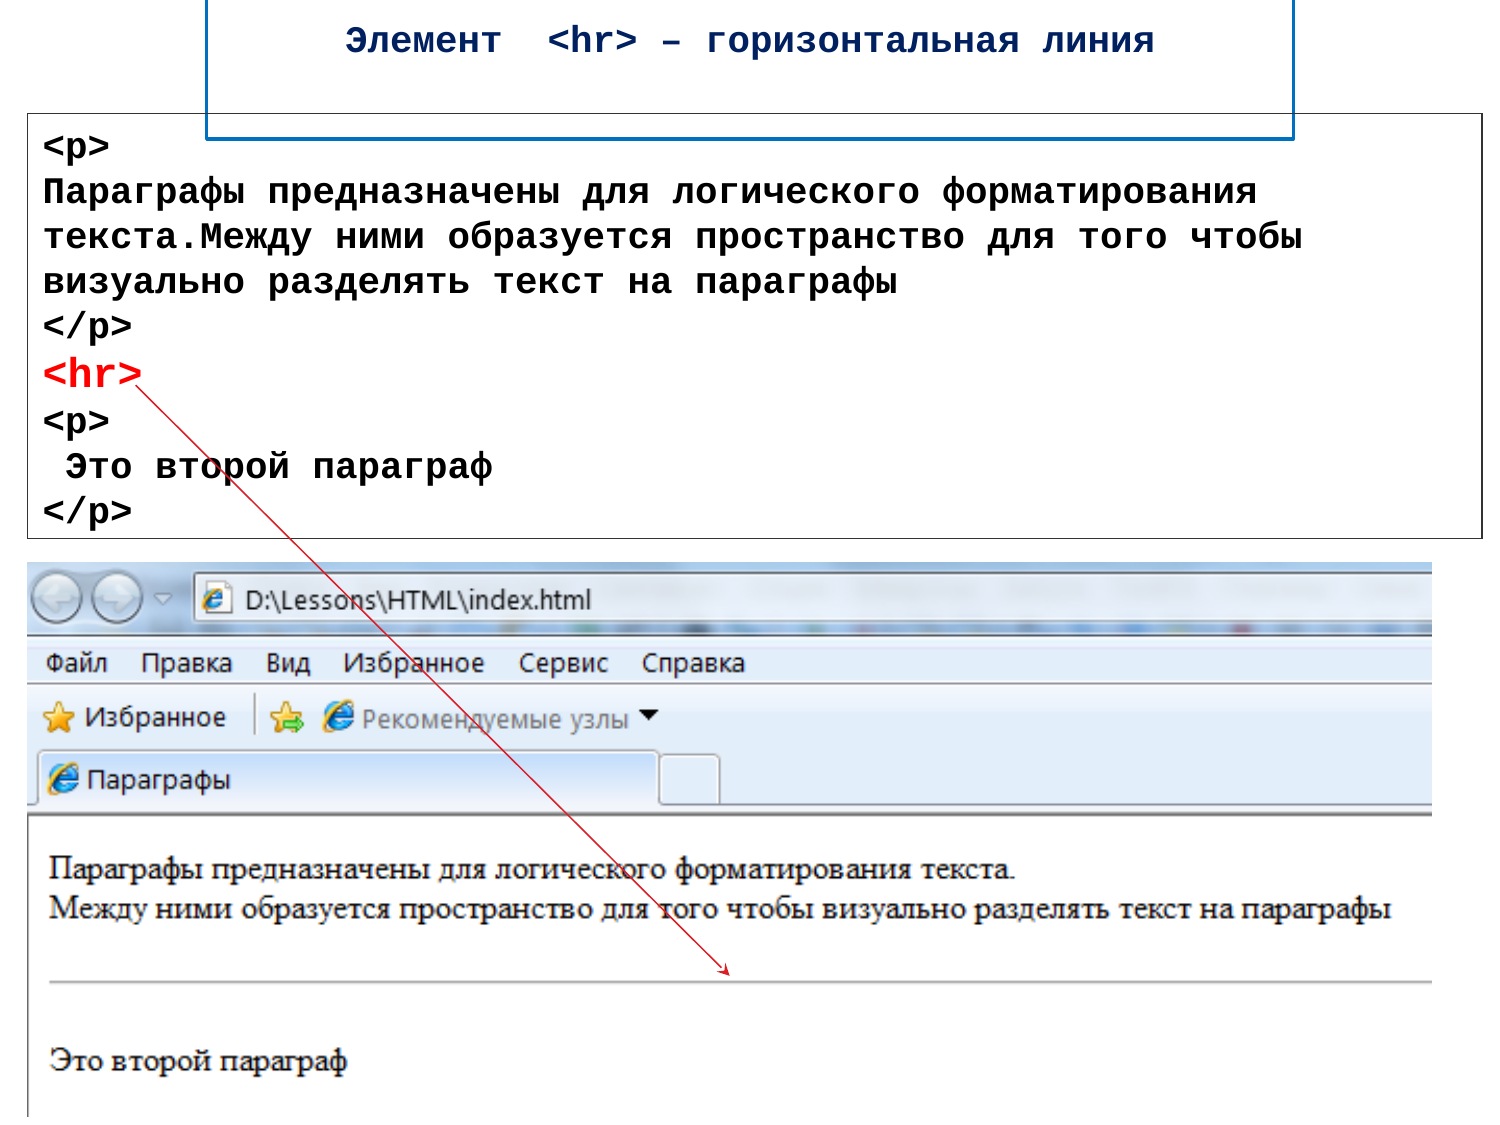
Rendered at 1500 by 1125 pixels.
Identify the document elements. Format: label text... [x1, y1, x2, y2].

picture [27, 562, 1433, 1117]
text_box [135, 385, 730, 977]
text_box <p> Параграфы предназначены для логического форматирования текста.Между ними образуется пространство для того чтобы визуально разделять текст на параграфы </p> <hr> <p> Это второй параграф </p> [27, 113, 1483, 539]
title Элемент <hr> – горизонтальная линия [202, 0, 1298, 113]
